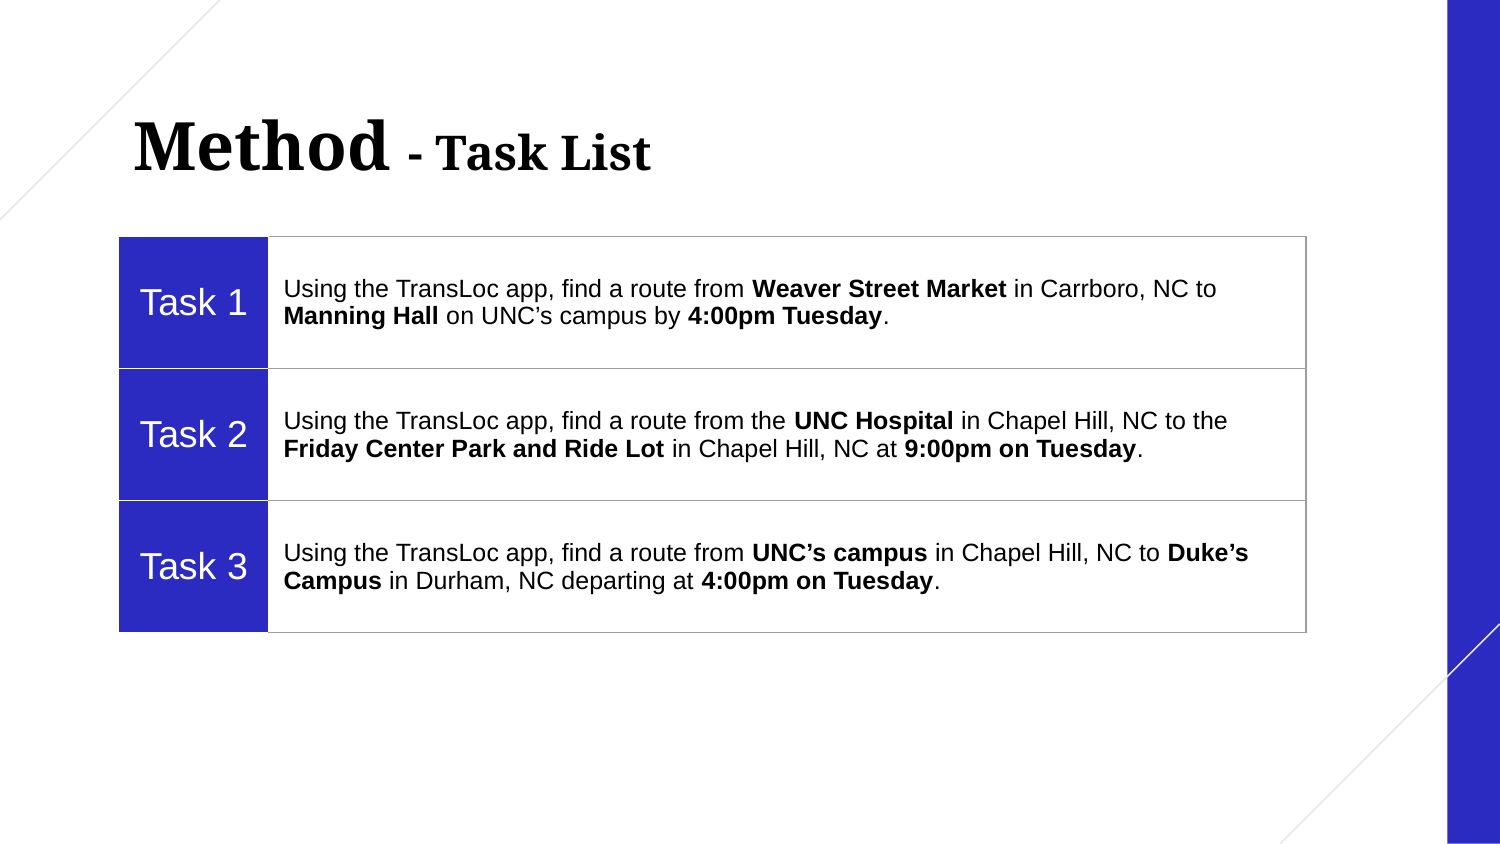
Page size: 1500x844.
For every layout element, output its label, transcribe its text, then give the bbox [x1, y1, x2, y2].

title Method - Task List [118, 88, 1382, 183]
table_cell Using the TransLoc app, find a route from UNC’s campus in Chapel Hill, NC to Duke’s Campus in Durham, NC departing at 4:00pm on Tuesday. [269, 501, 1305, 632]
table_cell Task 3 [119, 501, 268, 632]
table_header Task 1 [119, 237, 268, 368]
table_cell Using the TransLoc app, find a route from the UNC Hospital in Chapel Hill, NC to the Friday Center Park and Ride Lot in Chapel Hill, NC at 9:00pm on Tuesday. [269, 369, 1305, 500]
table_header Using the TransLoc app, find a route from Weaver Street Market in Carrboro, NC to Manning Hall on UNC’s campus by 4:00pm Tuesday. [269, 237, 1305, 368]
table_cell Task 2 [119, 369, 268, 500]
